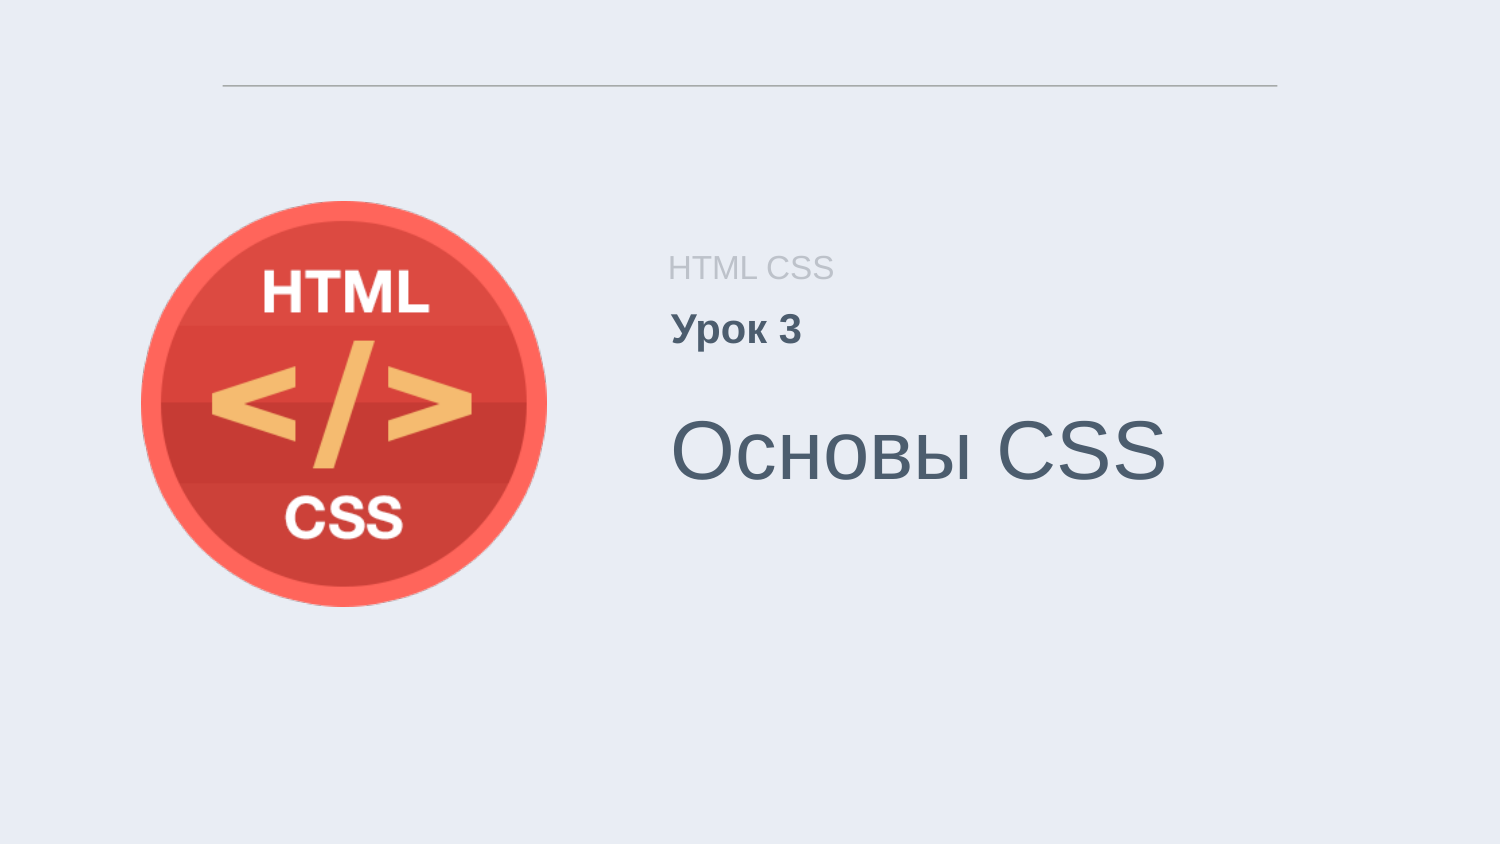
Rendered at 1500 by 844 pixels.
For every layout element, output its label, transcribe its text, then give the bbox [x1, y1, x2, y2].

picture [141, 201, 548, 608]
title HTML CSS [663, 241, 1244, 288]
text_box Основы CSS [666, 391, 1284, 708]
list Урок 3 [666, 292, 1203, 356]
